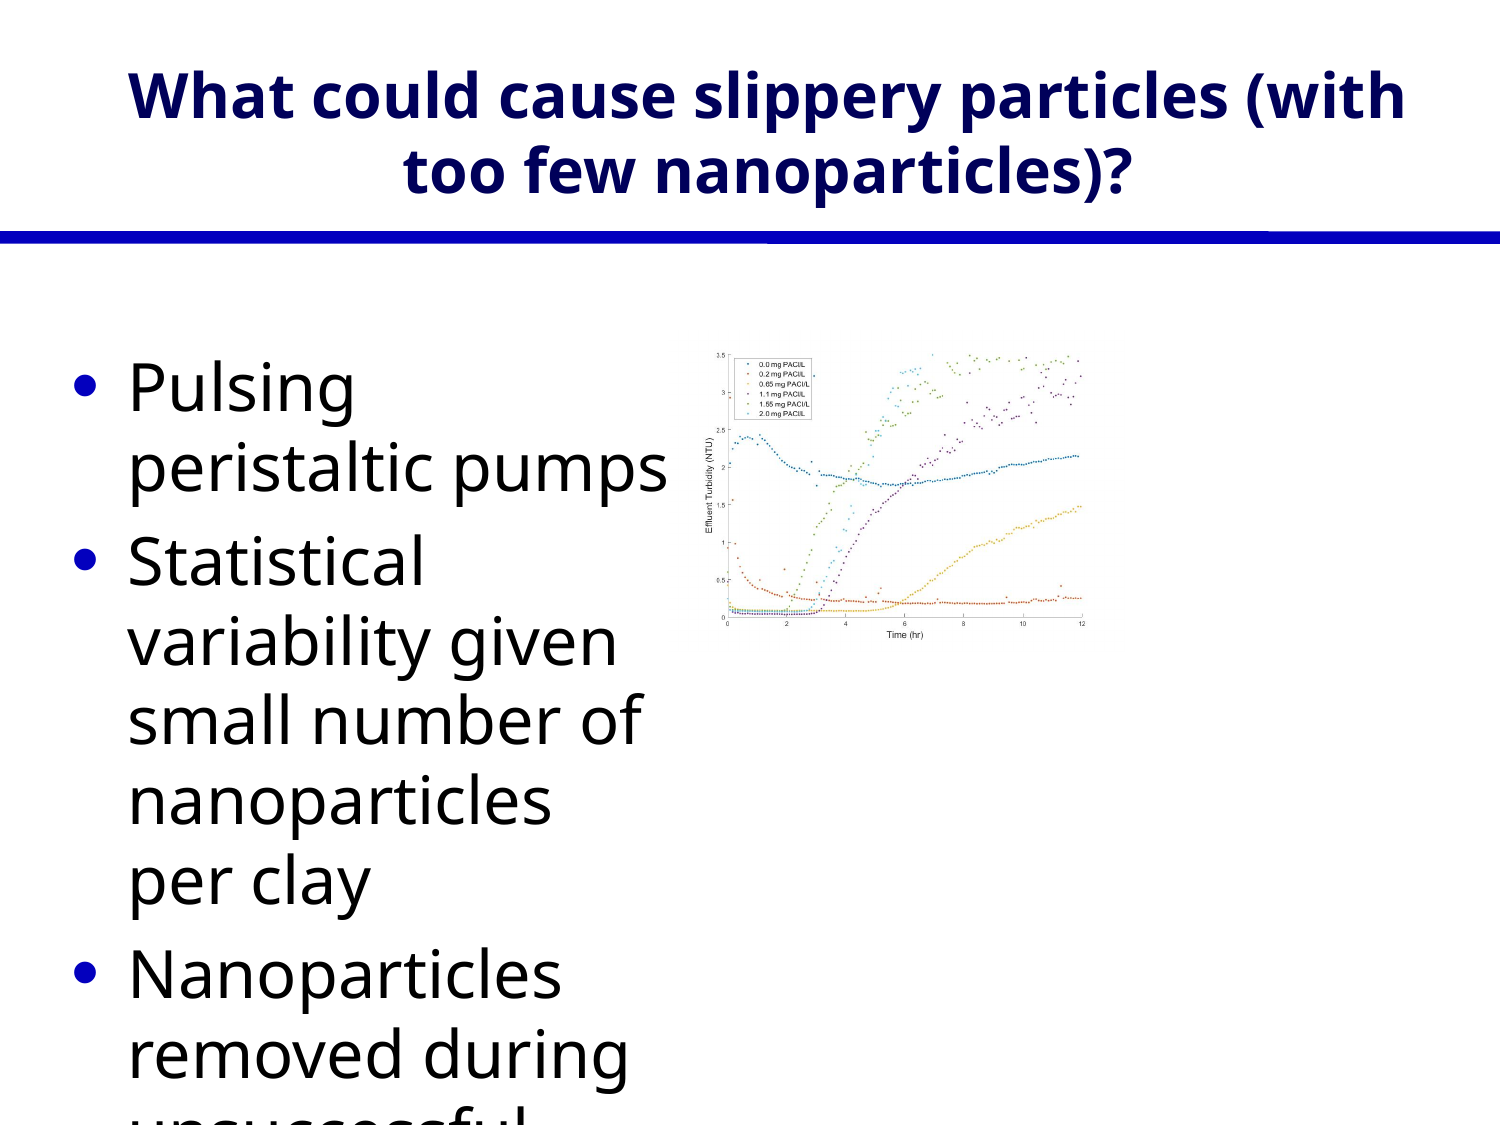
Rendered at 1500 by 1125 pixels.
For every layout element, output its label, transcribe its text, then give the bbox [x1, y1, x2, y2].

list Pulsing peristaltic pumps Statistical variability given small number of nanoparticles per clay Nanoparticles removed during unsuccessful collisions (this could occur during flocculation and/or during filtration [56, 337, 687, 895]
title What could cause slippery particles (with too few nanoparticles)? [75, 37, 1463, 225]
picture [667, 330, 1126, 652]
